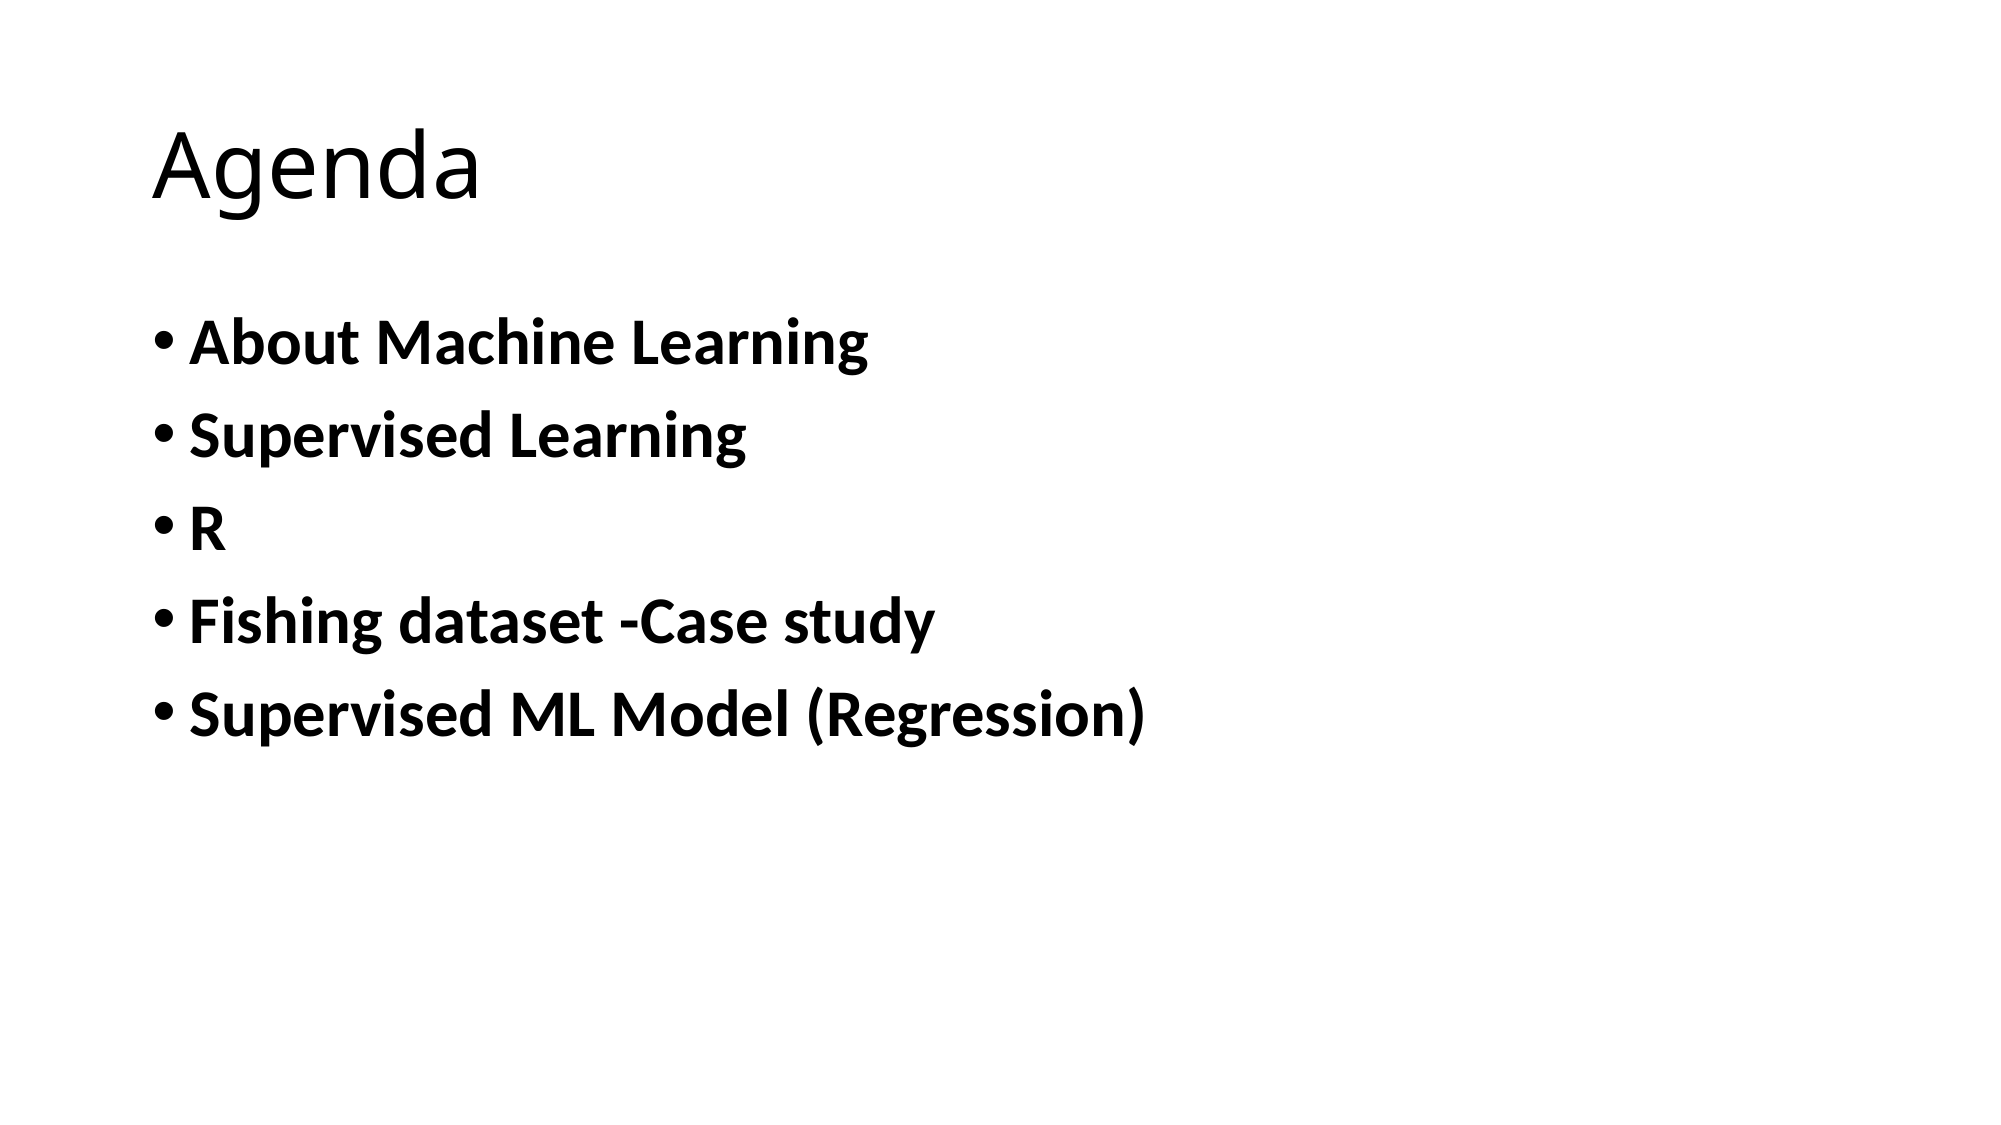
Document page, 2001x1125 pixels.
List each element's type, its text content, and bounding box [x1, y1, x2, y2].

title Agenda [137, 59, 1863, 278]
list About Machine Learning Supervised Learning R Fishing dataset -Case study Supervised ML Model (Regression) [137, 299, 1863, 1014]
